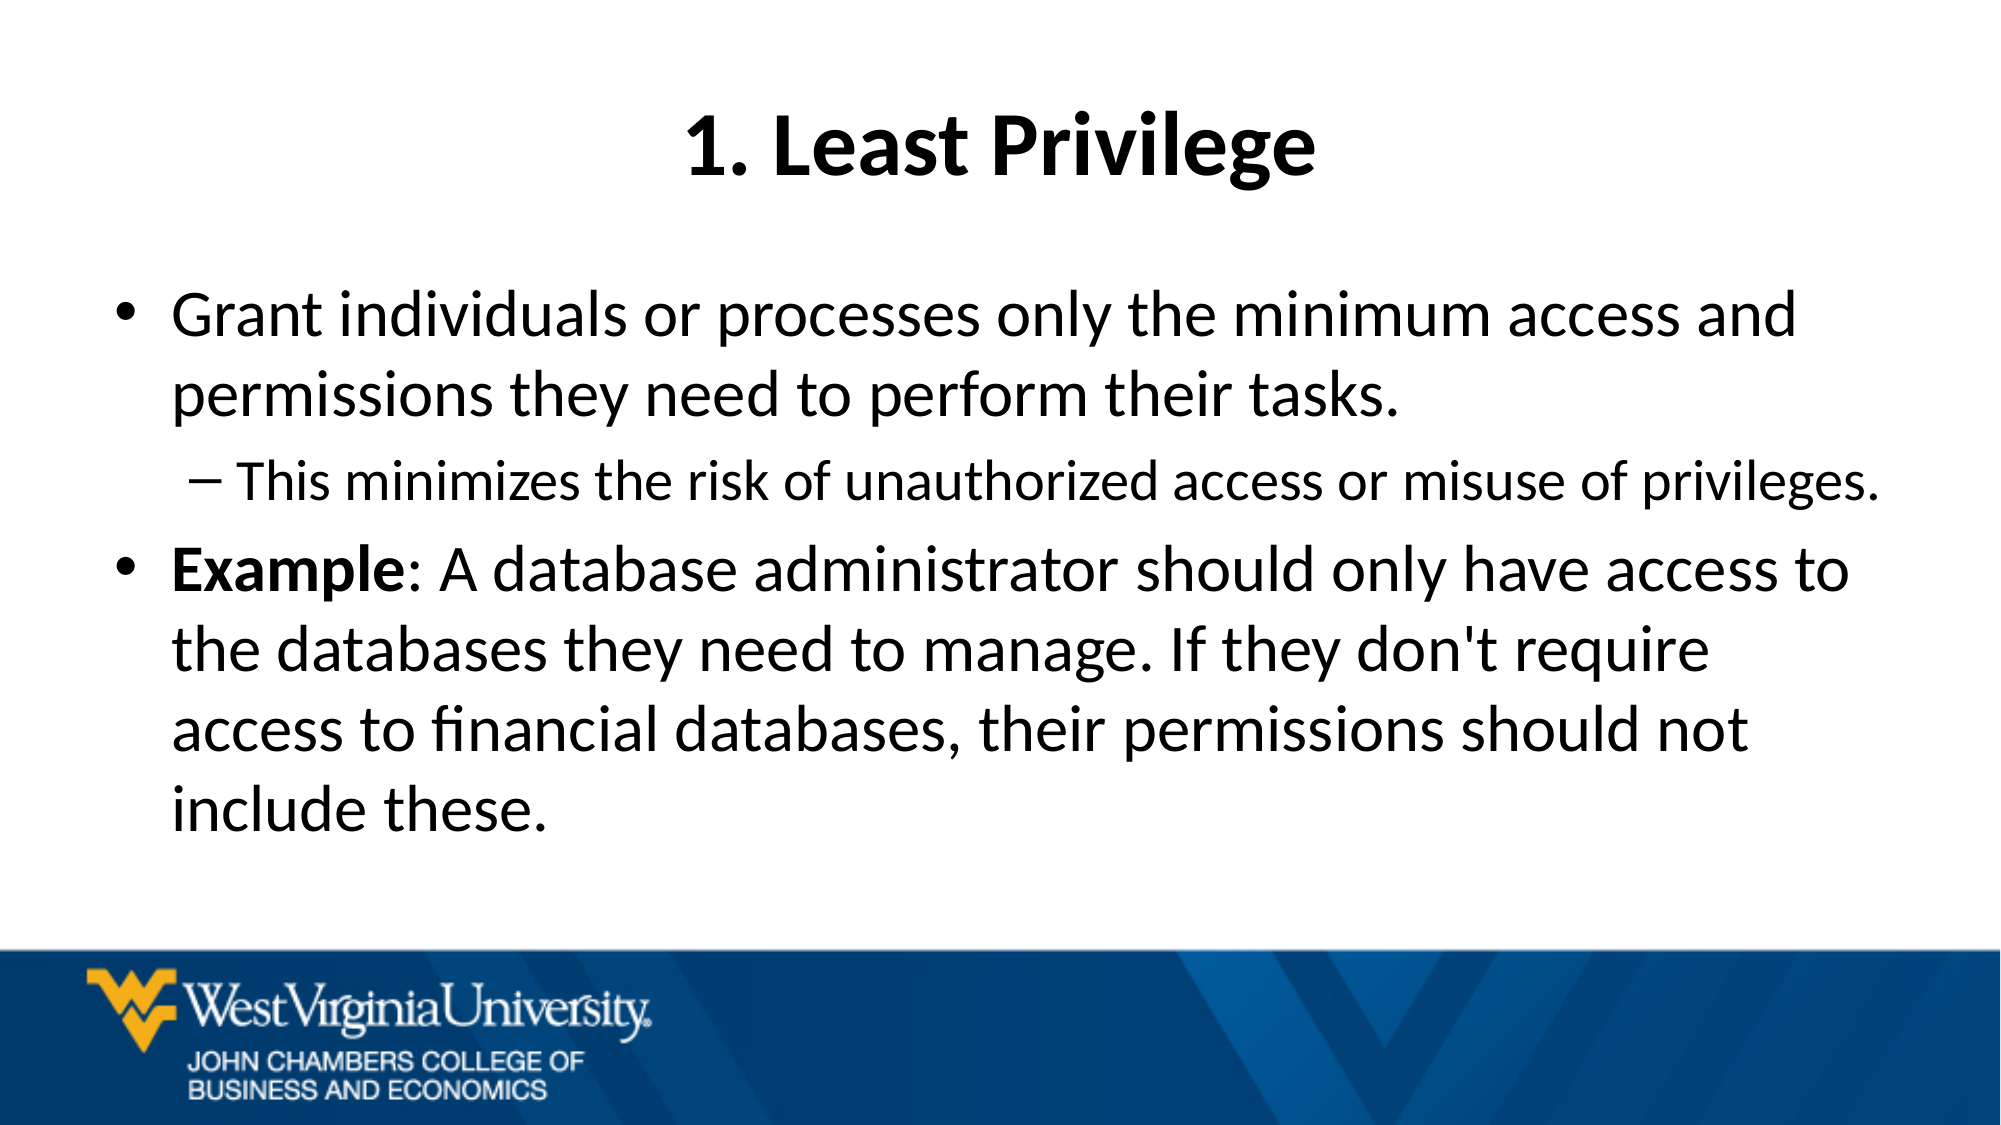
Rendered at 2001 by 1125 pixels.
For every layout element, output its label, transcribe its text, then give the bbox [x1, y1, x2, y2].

list Grant individuals or processes only the minimum access and permissions they need to perform their tasks. This minimizes the risk of unauthorized access or misuse of privileges. Example: A database administrator should only have access to the databases they need to manage. If they don't require access to financial databases, their permissions should not include these. [99, 262, 1900, 1005]
title 1. Least Privilege [99, 45, 1900, 233]
picture [0, 0, 2001, 1125]
